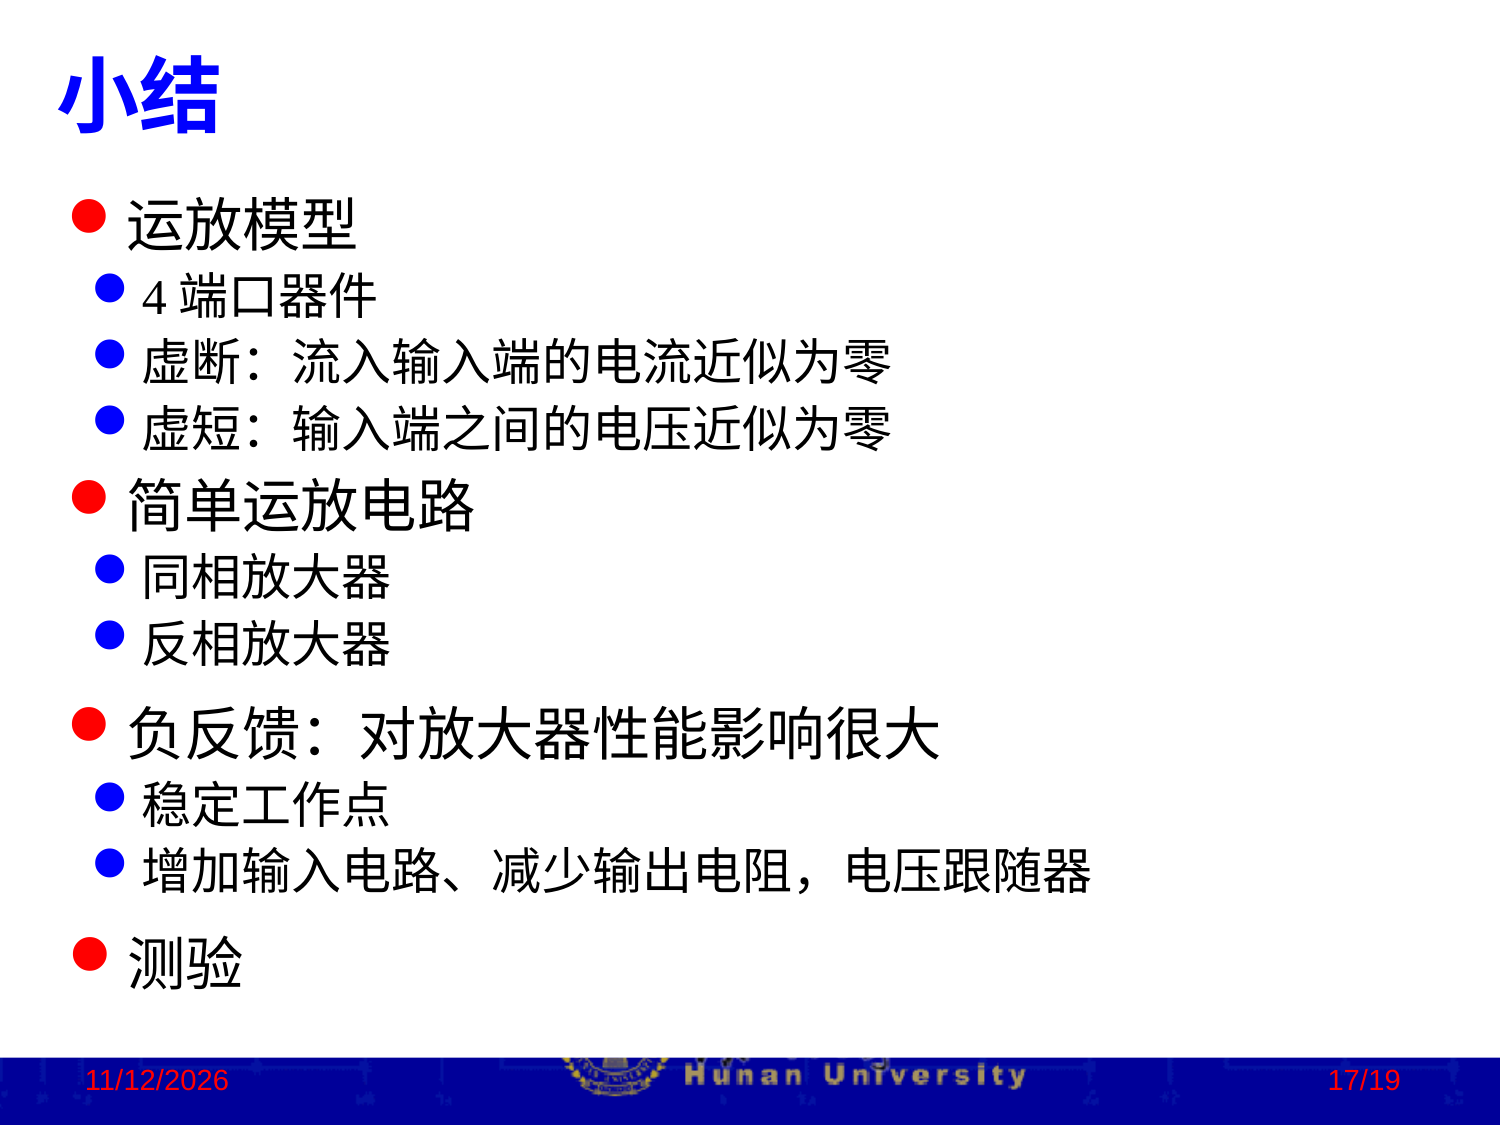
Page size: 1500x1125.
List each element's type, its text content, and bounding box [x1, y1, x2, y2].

text_box 运放模型 4端口器件 虚断：流入输入端的电流近似为零 虚短：输入端之间的电压近似为零 简单运放电路 同相放大器 反相放大器 负反馈：对放大器性能影响很大 稳定工作点 增加输入电路、减少输出电阻，电压跟随器 [53, 180, 1448, 907]
text_box 测验 [54, 919, 1448, 1005]
slide_number 17/19 [1103, 1028, 1416, 1104]
text_box 小结 [41, 35, 1467, 151]
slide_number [69, 1028, 383, 1104]
picture [0, 1058, 1500, 1125]
